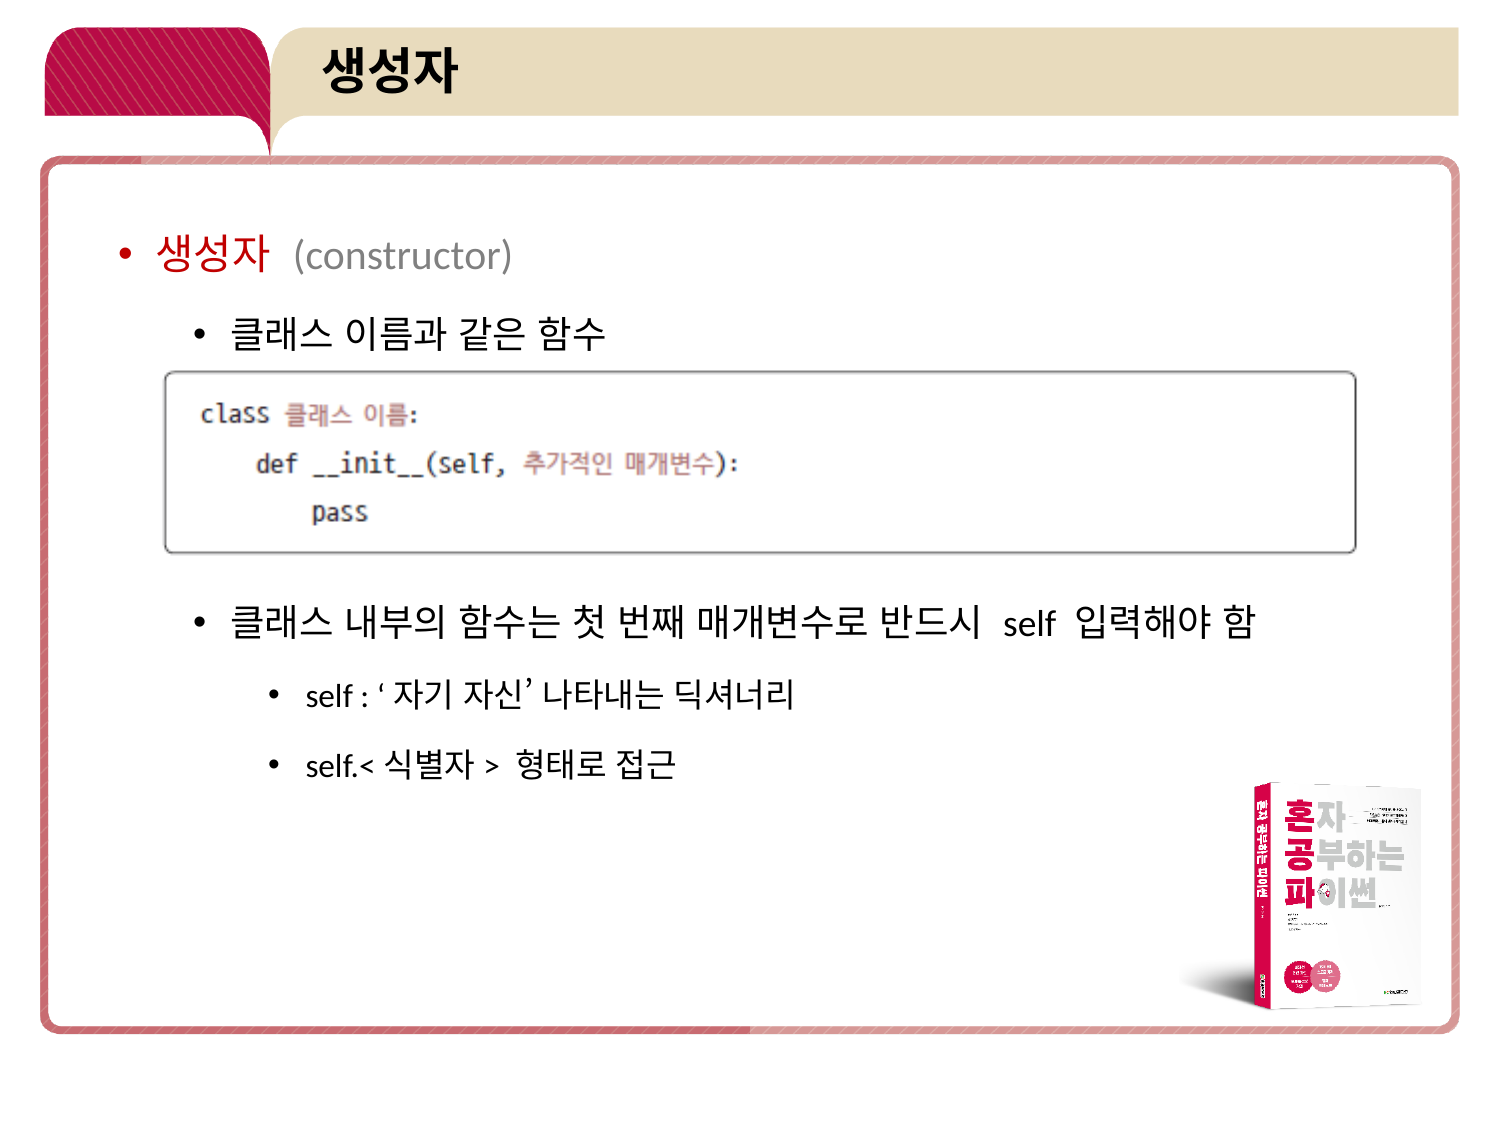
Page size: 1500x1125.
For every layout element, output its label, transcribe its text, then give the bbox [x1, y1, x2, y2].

picture [0, 0, 1500, 1043]
list 생성자 (constructor) 클래스 이름과 같은 함수 클래스 내부의 함수는 첫 번째 매개변수로 반드시 self 입력해야 함 self : ‘자기 자신’ 나타내는 딕셔너리 self.<식별자> 형태로 접근 [103, 195, 1397, 1014]
title 생성자 [306, 42, 1385, 105]
